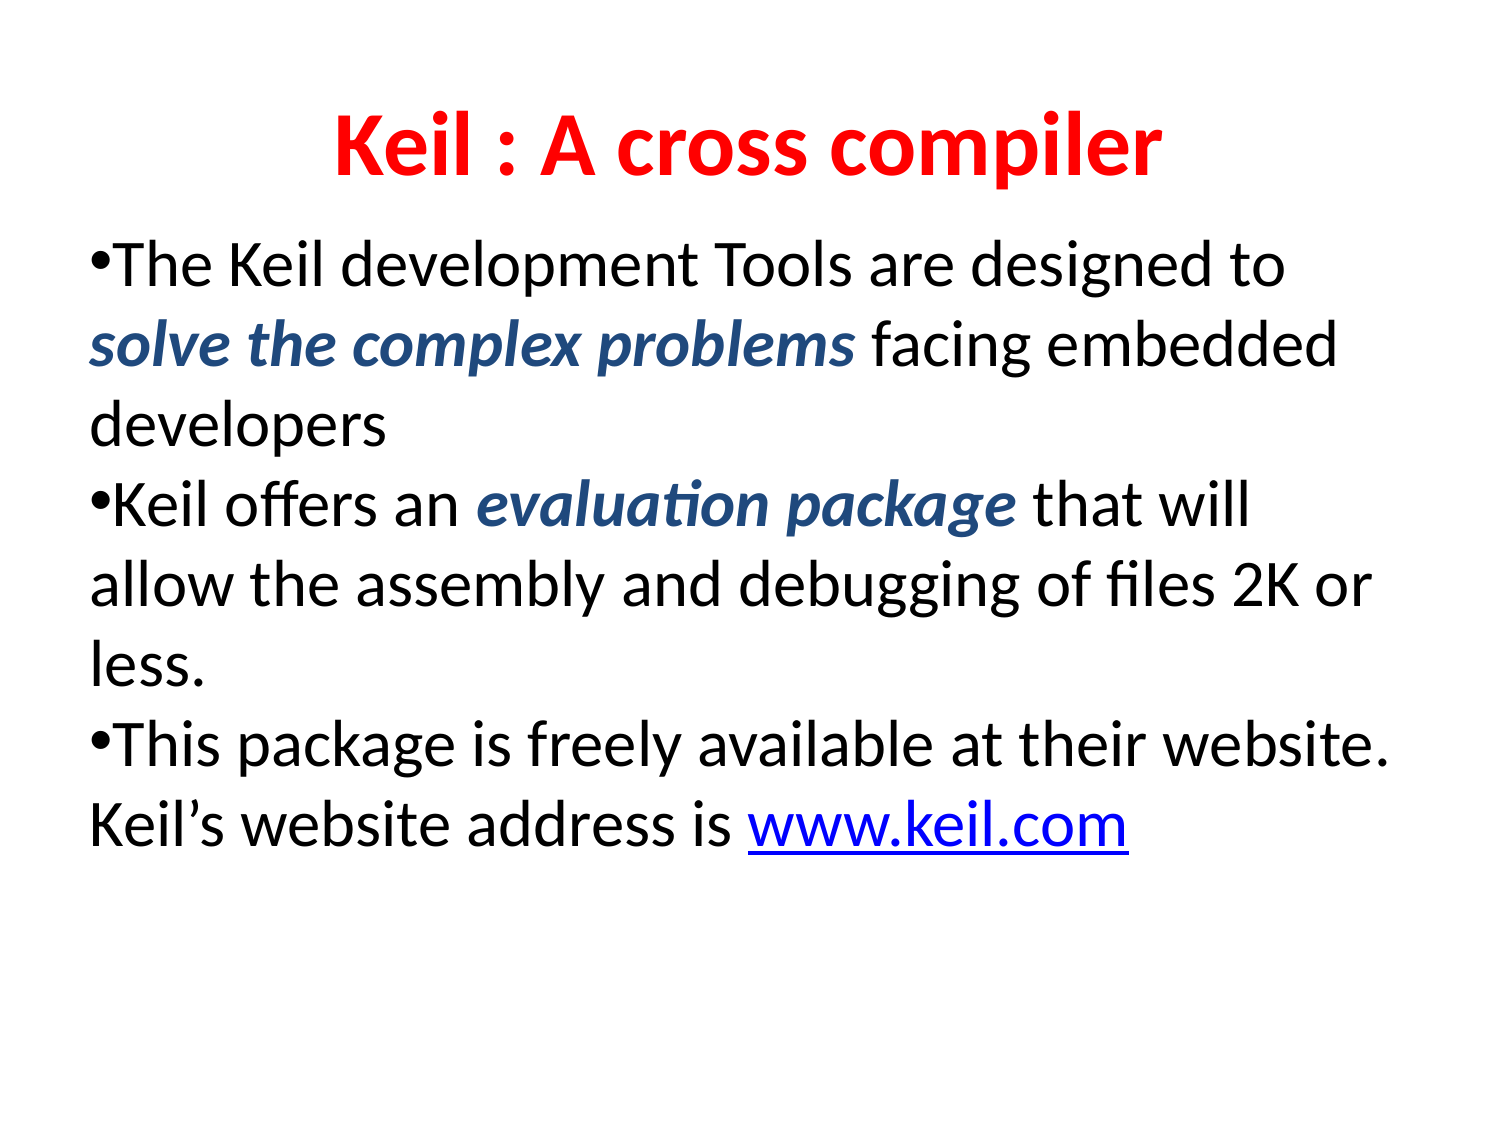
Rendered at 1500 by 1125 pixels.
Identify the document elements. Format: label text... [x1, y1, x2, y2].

text_box The Keil development Tools are designed to solve the complex problems facing embedded developers Keil offers an evaluation package that will allow the assembly and debugging of files 2K or less. This package is freely available at their website. Keil’s website address is www.keil.com [75, 212, 1425, 1005]
text_box Keil : A cross compiler [75, 45, 1425, 212]
